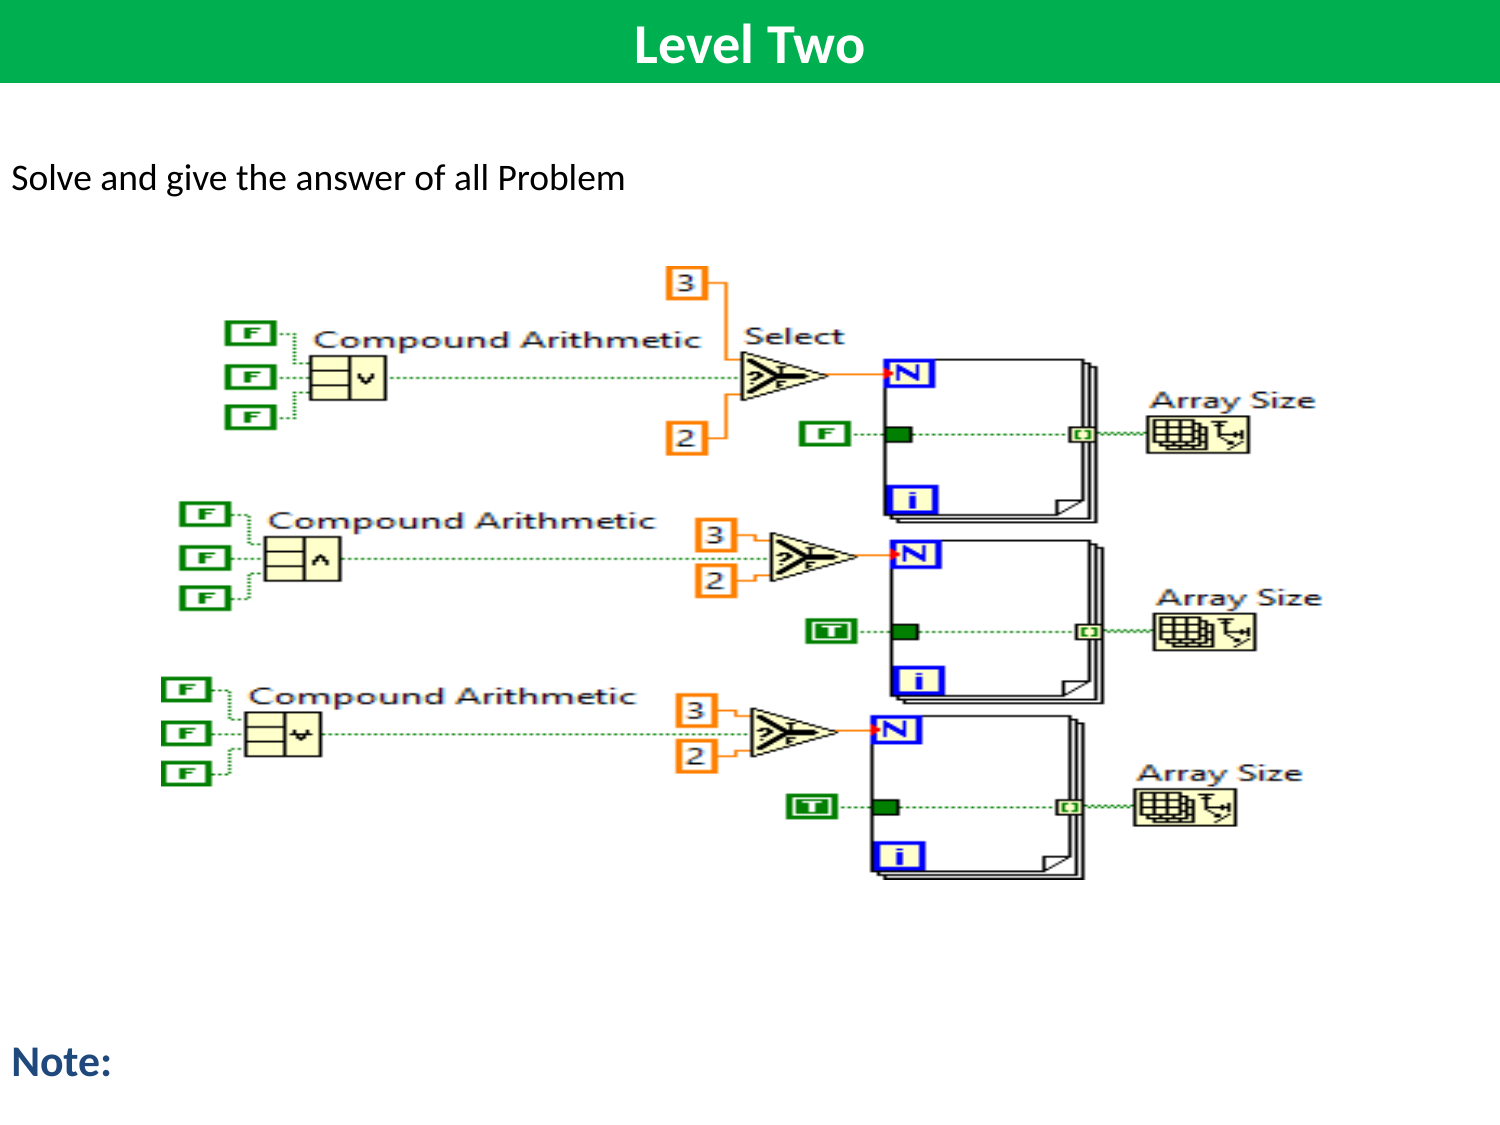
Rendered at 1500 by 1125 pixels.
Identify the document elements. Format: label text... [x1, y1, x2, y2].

picture [161, 266, 1329, 880]
text_box Note: [0, 1027, 1500, 1091]
text_box Level Two [0, 0, 1500, 83]
text_box Solve and give the answer of all Problem [0, 147, 1088, 204]
